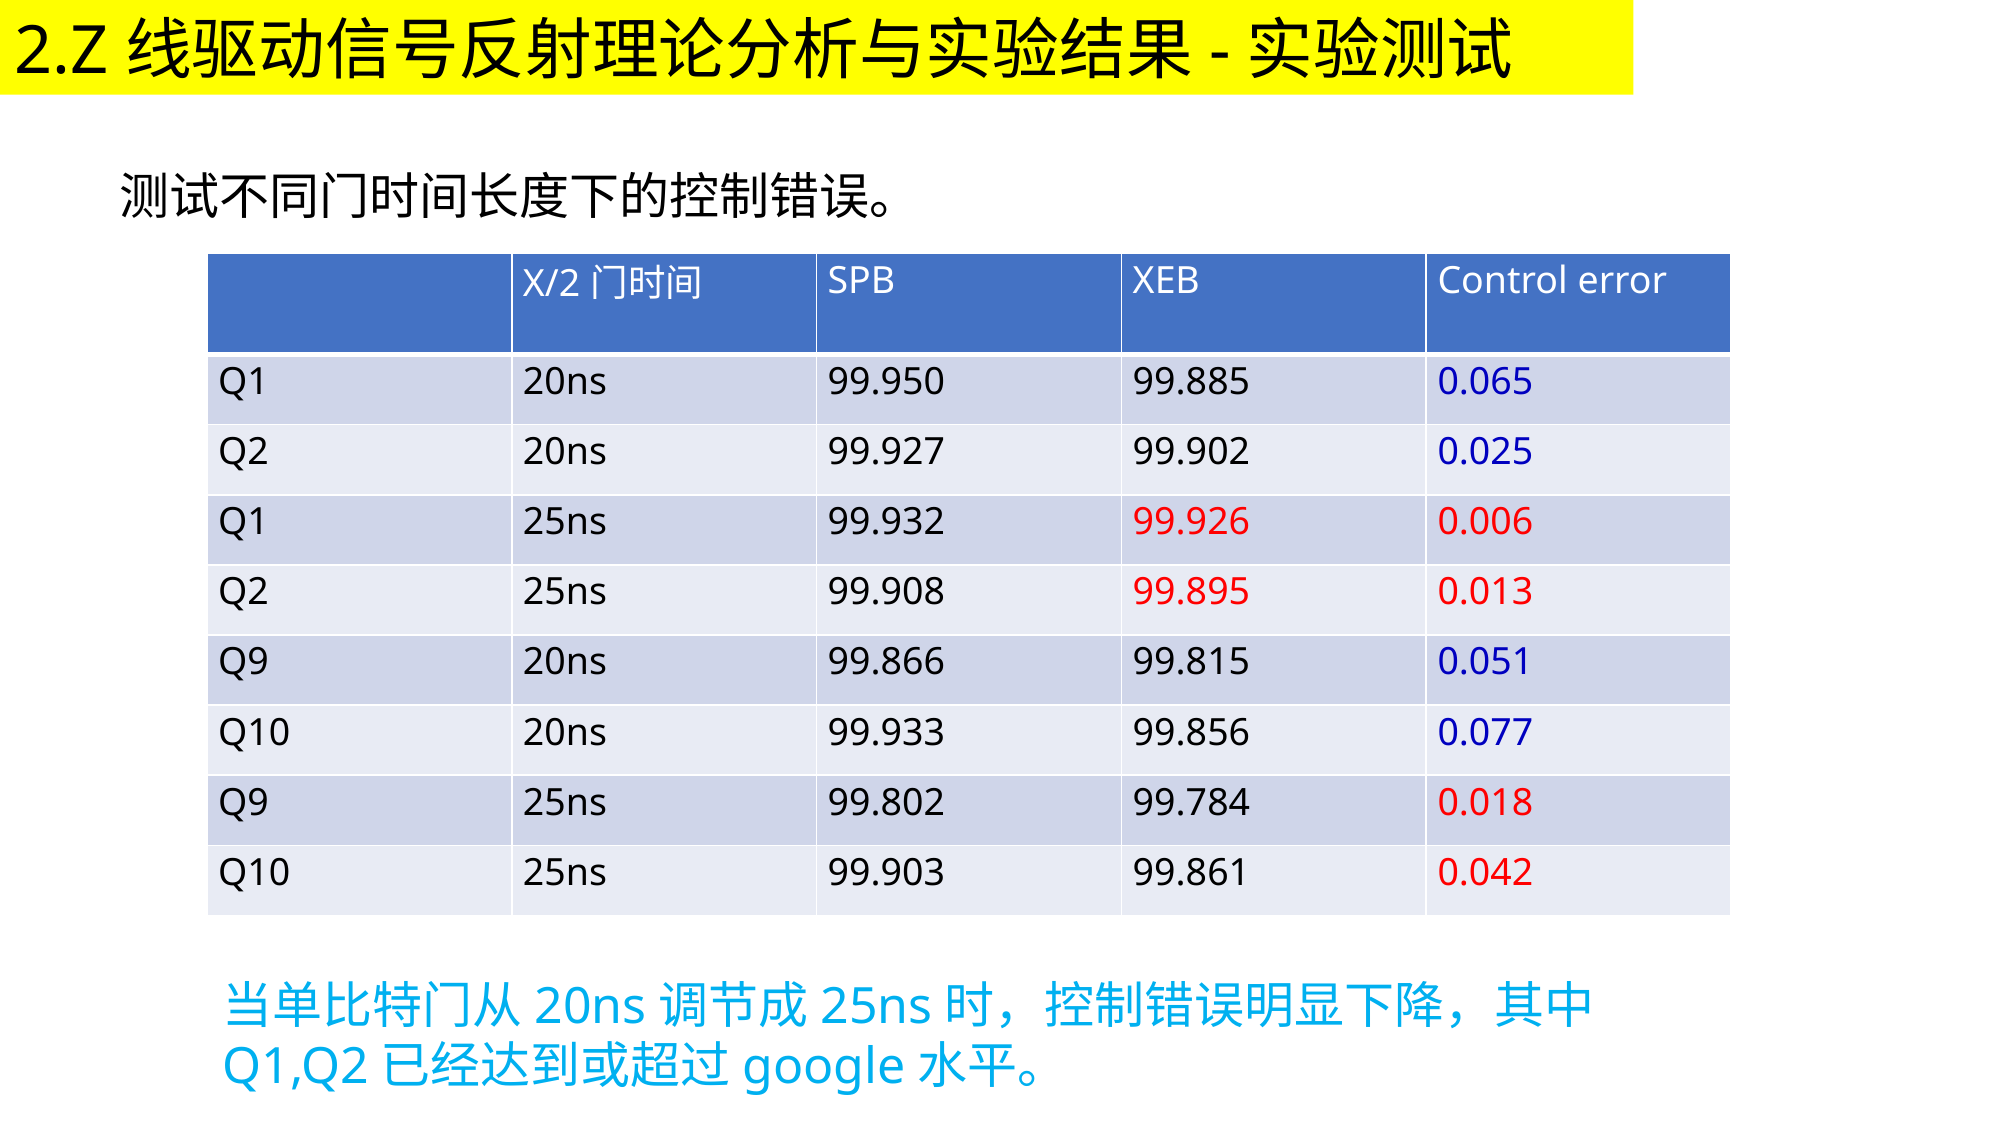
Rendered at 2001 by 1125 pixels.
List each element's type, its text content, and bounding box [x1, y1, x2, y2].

text_box 测试不同门时间长度下的控制错误。 [104, 156, 1696, 232]
table_cell 25ns [513, 846, 816, 915]
table_cell Q1 [208, 357, 511, 424]
table_cell 20ns [513, 706, 816, 774]
table_cell 99.866 [817, 636, 1121, 704]
table_cell Q2 [208, 566, 511, 634]
table_cell Q9 [208, 636, 511, 704]
table_header SPB [817, 254, 1121, 352]
table_cell 99.902 [1122, 425, 1425, 494]
table_cell Q2 [208, 425, 511, 494]
table_cell 20ns [513, 636, 816, 704]
table_cell 0.013 [1427, 566, 1730, 634]
table_cell 0.018 [1427, 776, 1730, 845]
table_cell 99.856 [1122, 706, 1425, 774]
table_cell 0.025 [1427, 425, 1730, 494]
table_cell 99.903 [817, 846, 1121, 915]
table_cell 99.927 [817, 425, 1121, 494]
table_cell 0.077 [1427, 706, 1730, 774]
table_header [208, 254, 511, 352]
text_box 2.Z线驱动信号反射理论分析与实验结果-实验测试 [0, 0, 1634, 95]
table_cell 0.051 [1427, 636, 1730, 704]
table_cell 99.895 [1122, 566, 1425, 634]
table_cell 99.926 [1122, 496, 1425, 564]
table_cell 25ns [513, 776, 816, 845]
table_cell Q10 [208, 706, 511, 774]
table_cell 99.885 [1122, 357, 1425, 424]
table_header Control error [1427, 254, 1730, 352]
table_cell 25ns [513, 496, 816, 564]
table_cell 0.042 [1427, 846, 1730, 915]
table_cell 99.815 [1122, 636, 1425, 704]
text_box 当单比特门从20ns调节成25ns时，控制错误明显下降，其中Q1,Q2已经达到或超过google水平。 [207, 965, 1721, 1101]
table_cell 99.802 [817, 776, 1121, 845]
table_cell 0.006 [1427, 496, 1730, 564]
table_cell 25ns [513, 566, 816, 634]
table_cell Q10 [208, 846, 511, 915]
table_cell Q9 [208, 776, 511, 845]
table_cell 99.950 [817, 357, 1121, 424]
table_cell Q1 [208, 496, 511, 564]
table_cell 99.861 [1122, 846, 1425, 915]
table_cell 20ns [513, 357, 816, 424]
table_cell 99.908 [817, 566, 1121, 634]
table_header X/2门时间 [513, 254, 816, 352]
table_header XEB [1122, 254, 1425, 352]
table_cell 99.932 [817, 496, 1121, 564]
table_cell 99.933 [817, 706, 1121, 774]
table_cell 0.065 [1427, 357, 1730, 424]
table_cell 99.784 [1122, 776, 1425, 845]
table_cell 20ns [513, 425, 816, 494]
